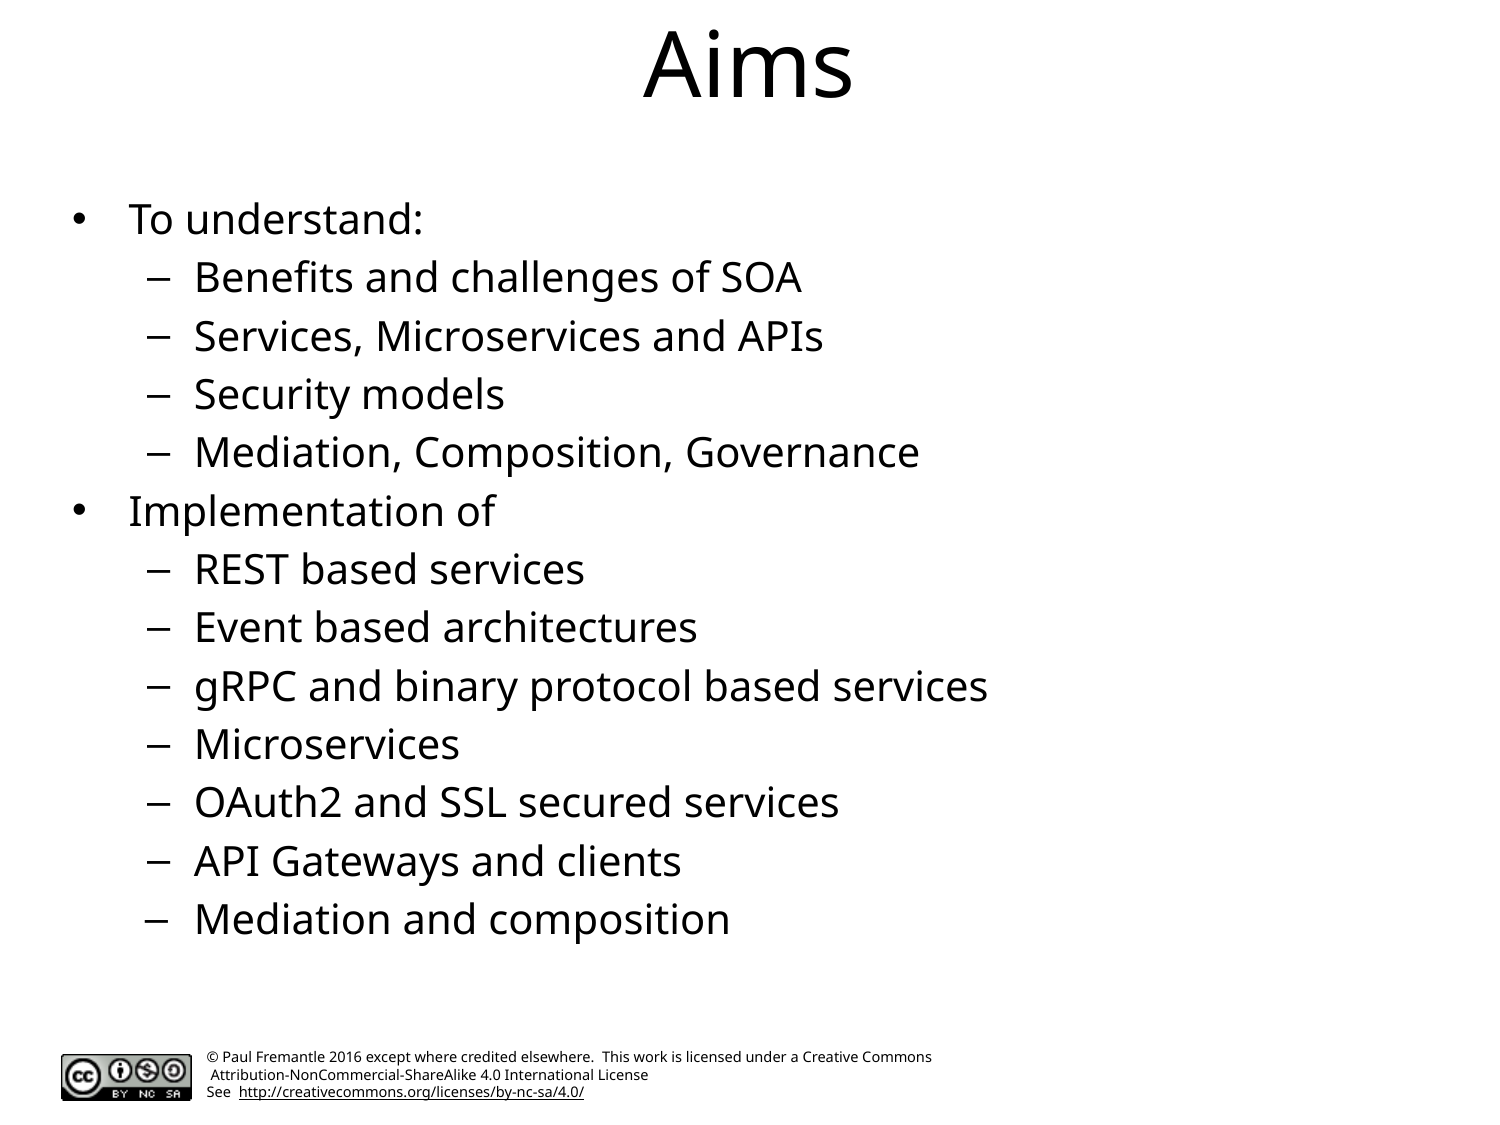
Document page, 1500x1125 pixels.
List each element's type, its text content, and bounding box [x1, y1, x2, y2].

list To understand: Benefits and challenges of SOA Services, Microservices and APIs Security models Mediation, Composition, Governance Implementation of REST based services Event based architectures gRPC and binary protocol based services Microservices OAuth2 and SSL secured services API Gateways and clients Mediation and composition [61, 187, 1412, 930]
picture [61, 1054, 192, 1101]
title Aims [75, 0, 1425, 188]
